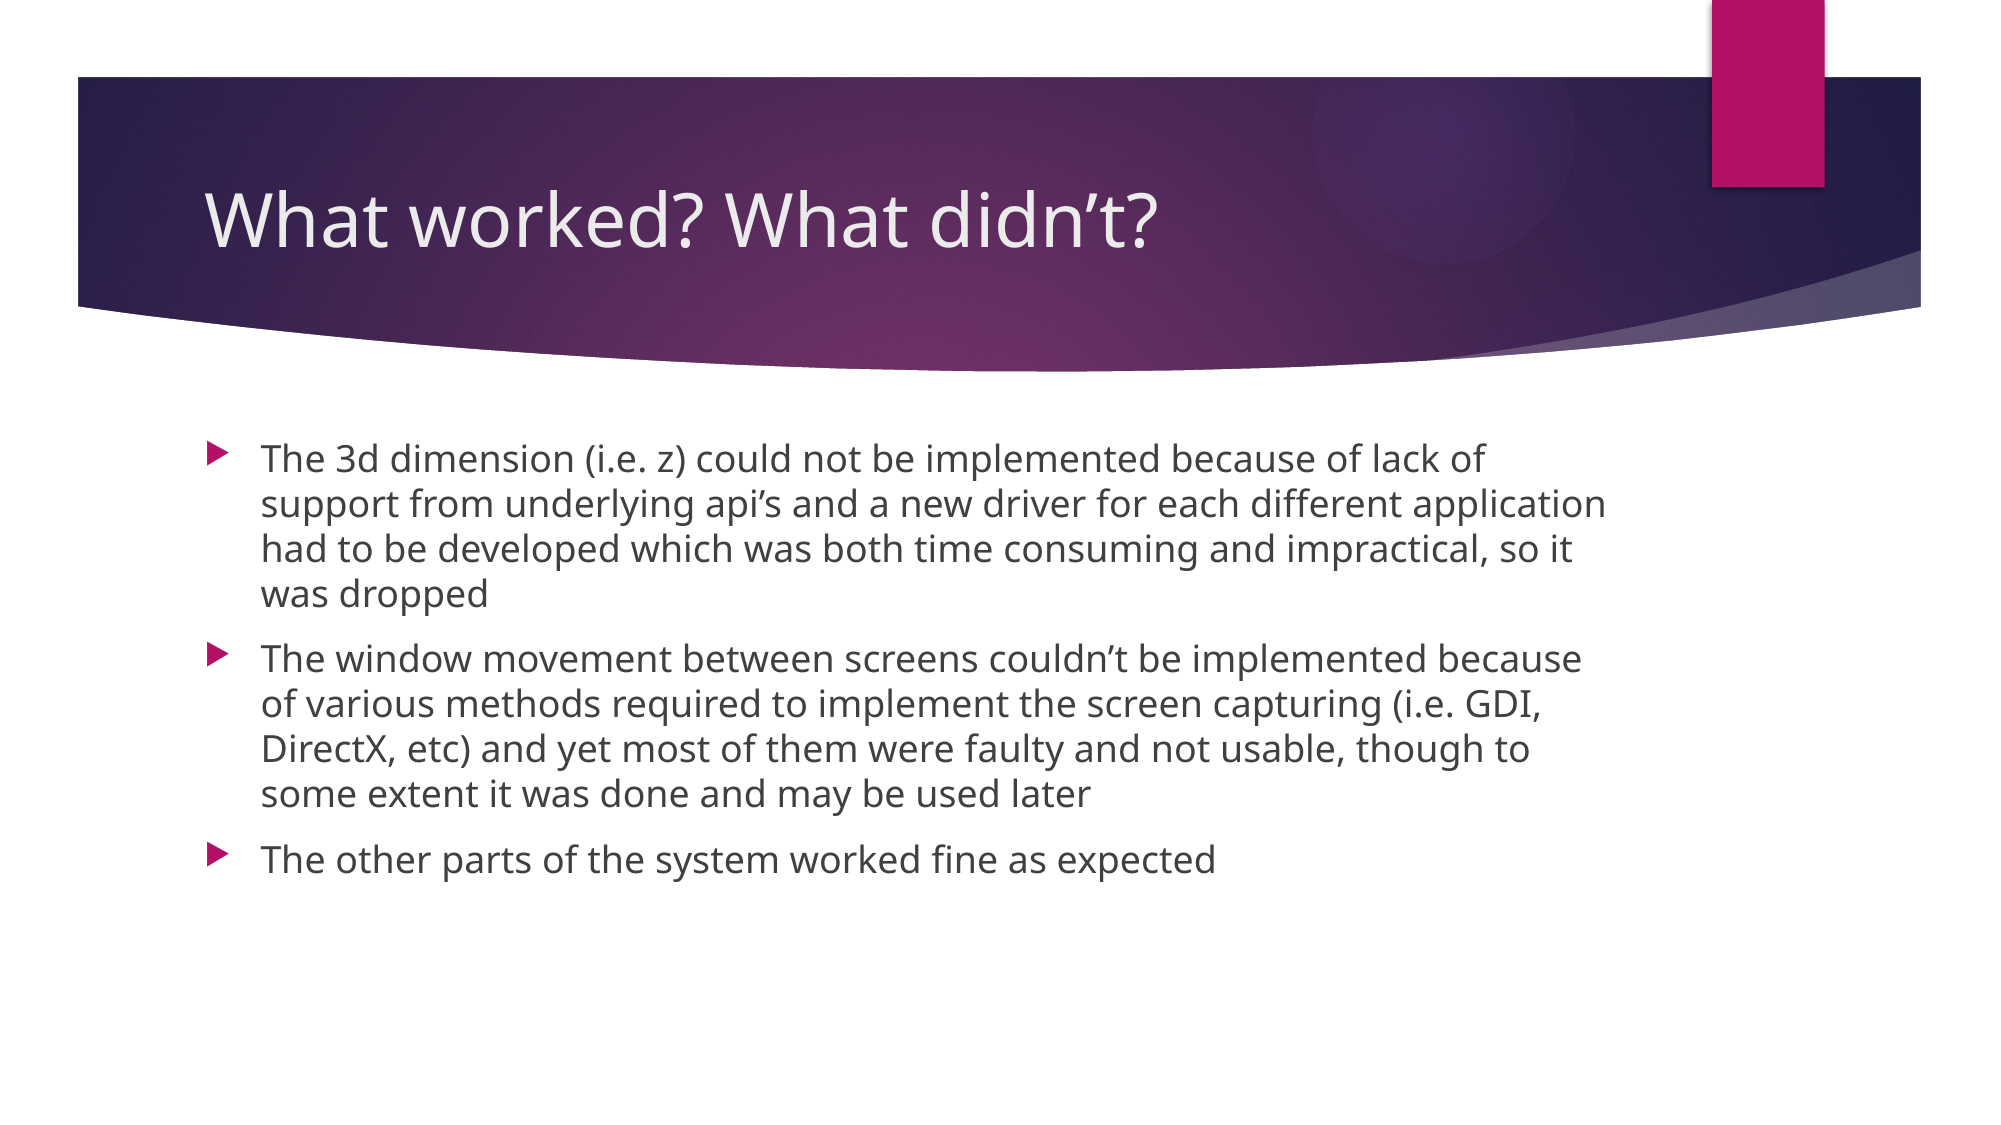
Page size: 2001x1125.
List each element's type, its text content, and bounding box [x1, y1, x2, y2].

list The 3d dimension (i.e. z) could not be implemented because of lack of support from underlying api’s and a new driver for each different application had to be developed which was both time consuming and impractical, so it was dropped The window movement between screens couldn’t be implemented because of various methods required to implement the screen capturing (i.e. GDI, DirectX, etc) and yet most of them were faulty and not usable, though to some extent it was done and may be used later The other parts of the system worked fine as expected [189, 427, 1638, 988]
title What worked? What didn’t? [189, 159, 1627, 276]
